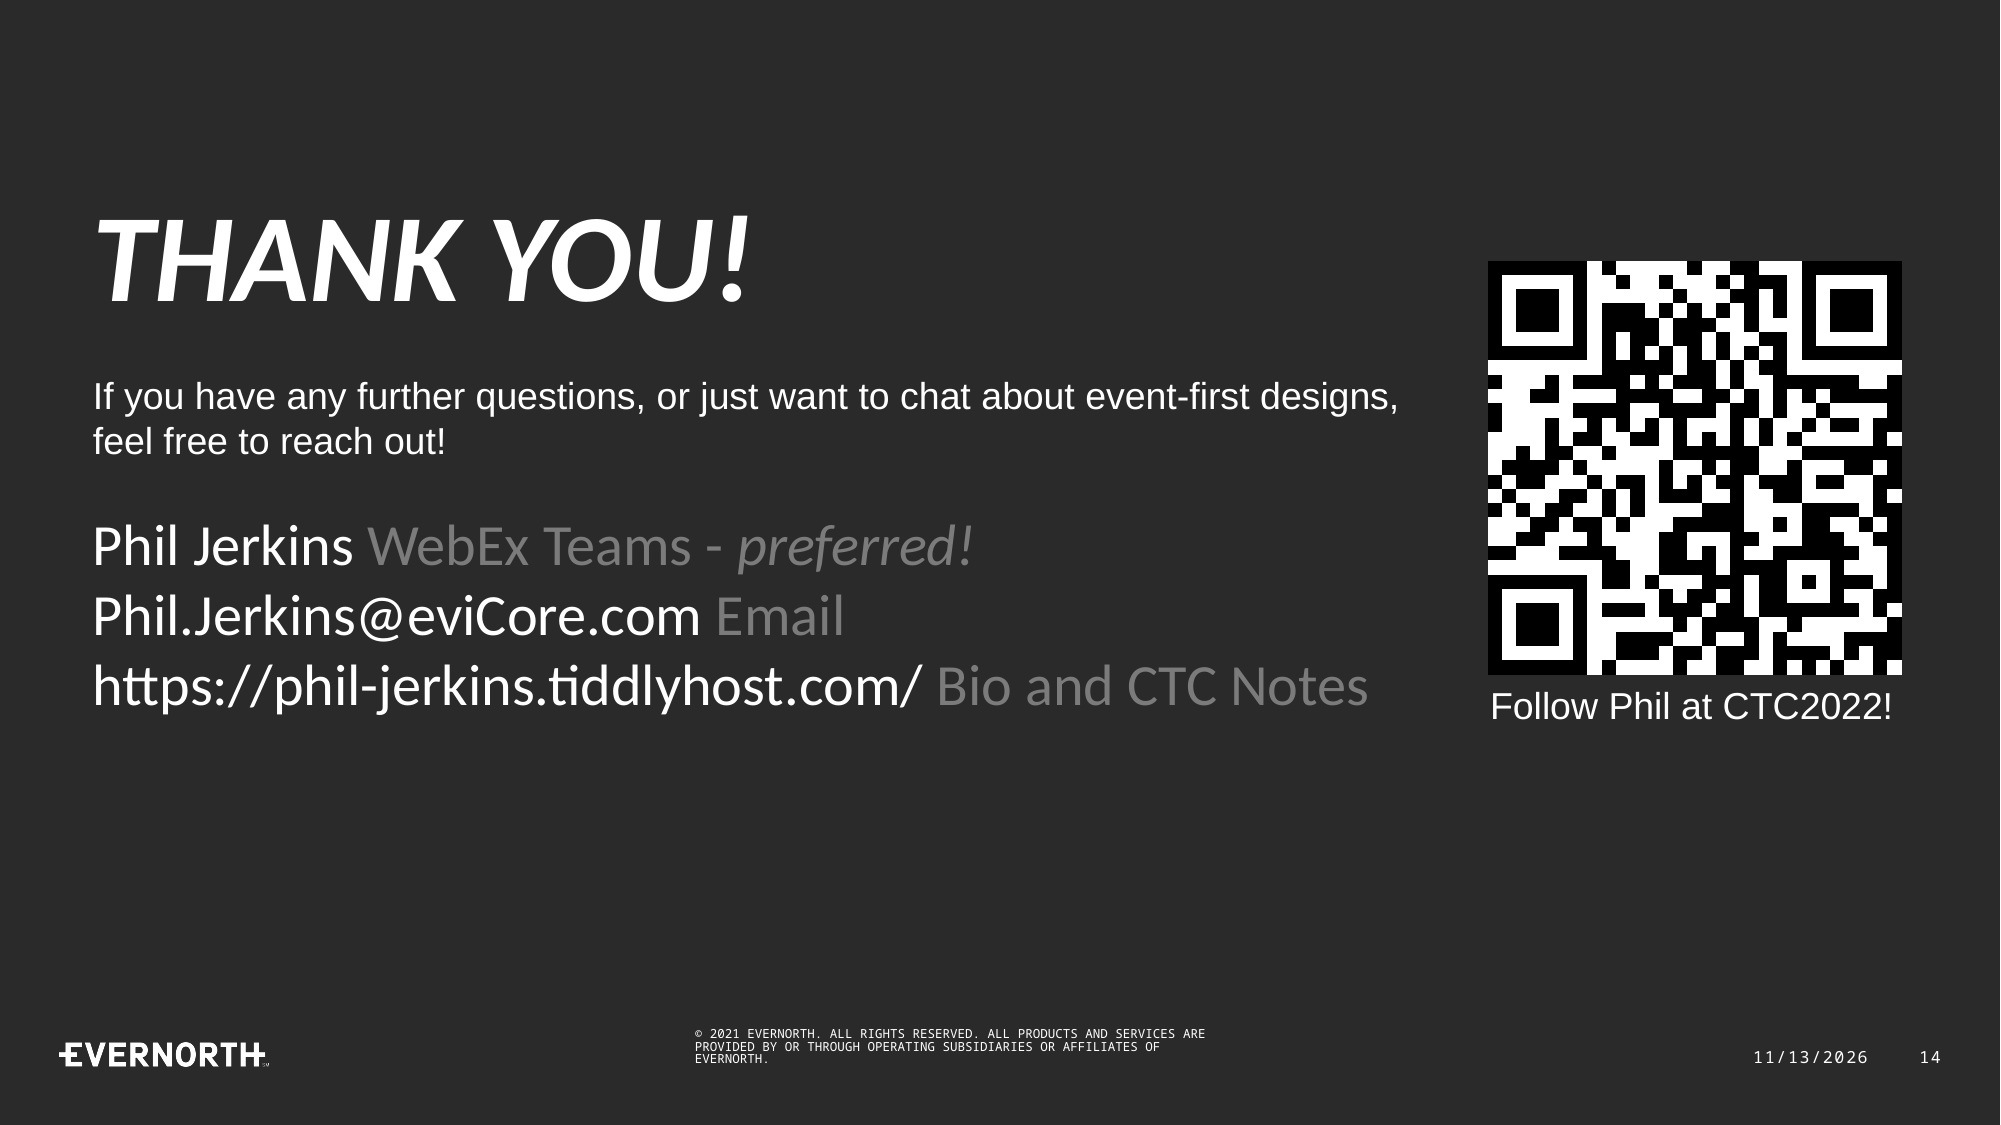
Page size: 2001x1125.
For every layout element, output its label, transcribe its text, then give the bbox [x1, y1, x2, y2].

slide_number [1622, 1040, 1868, 1071]
slide_number 14 [1897, 1040, 1942, 1071]
picture [59, 1042, 269, 1067]
text_box THANK YOU! If you have any further questions, or just want to chat about event-first designs, feel free to reach out! Phil Jerkins WebEx Teams - preferred! Phil.Jerkins@eviCore.com Email https://phil-jerkins.tiddlyhost.com/ Bio and CTC Notes [78, 169, 1419, 725]
picture [1488, 261, 1902, 675]
text_box Follow Phil at CTC2022! [1475, 674, 1923, 735]
